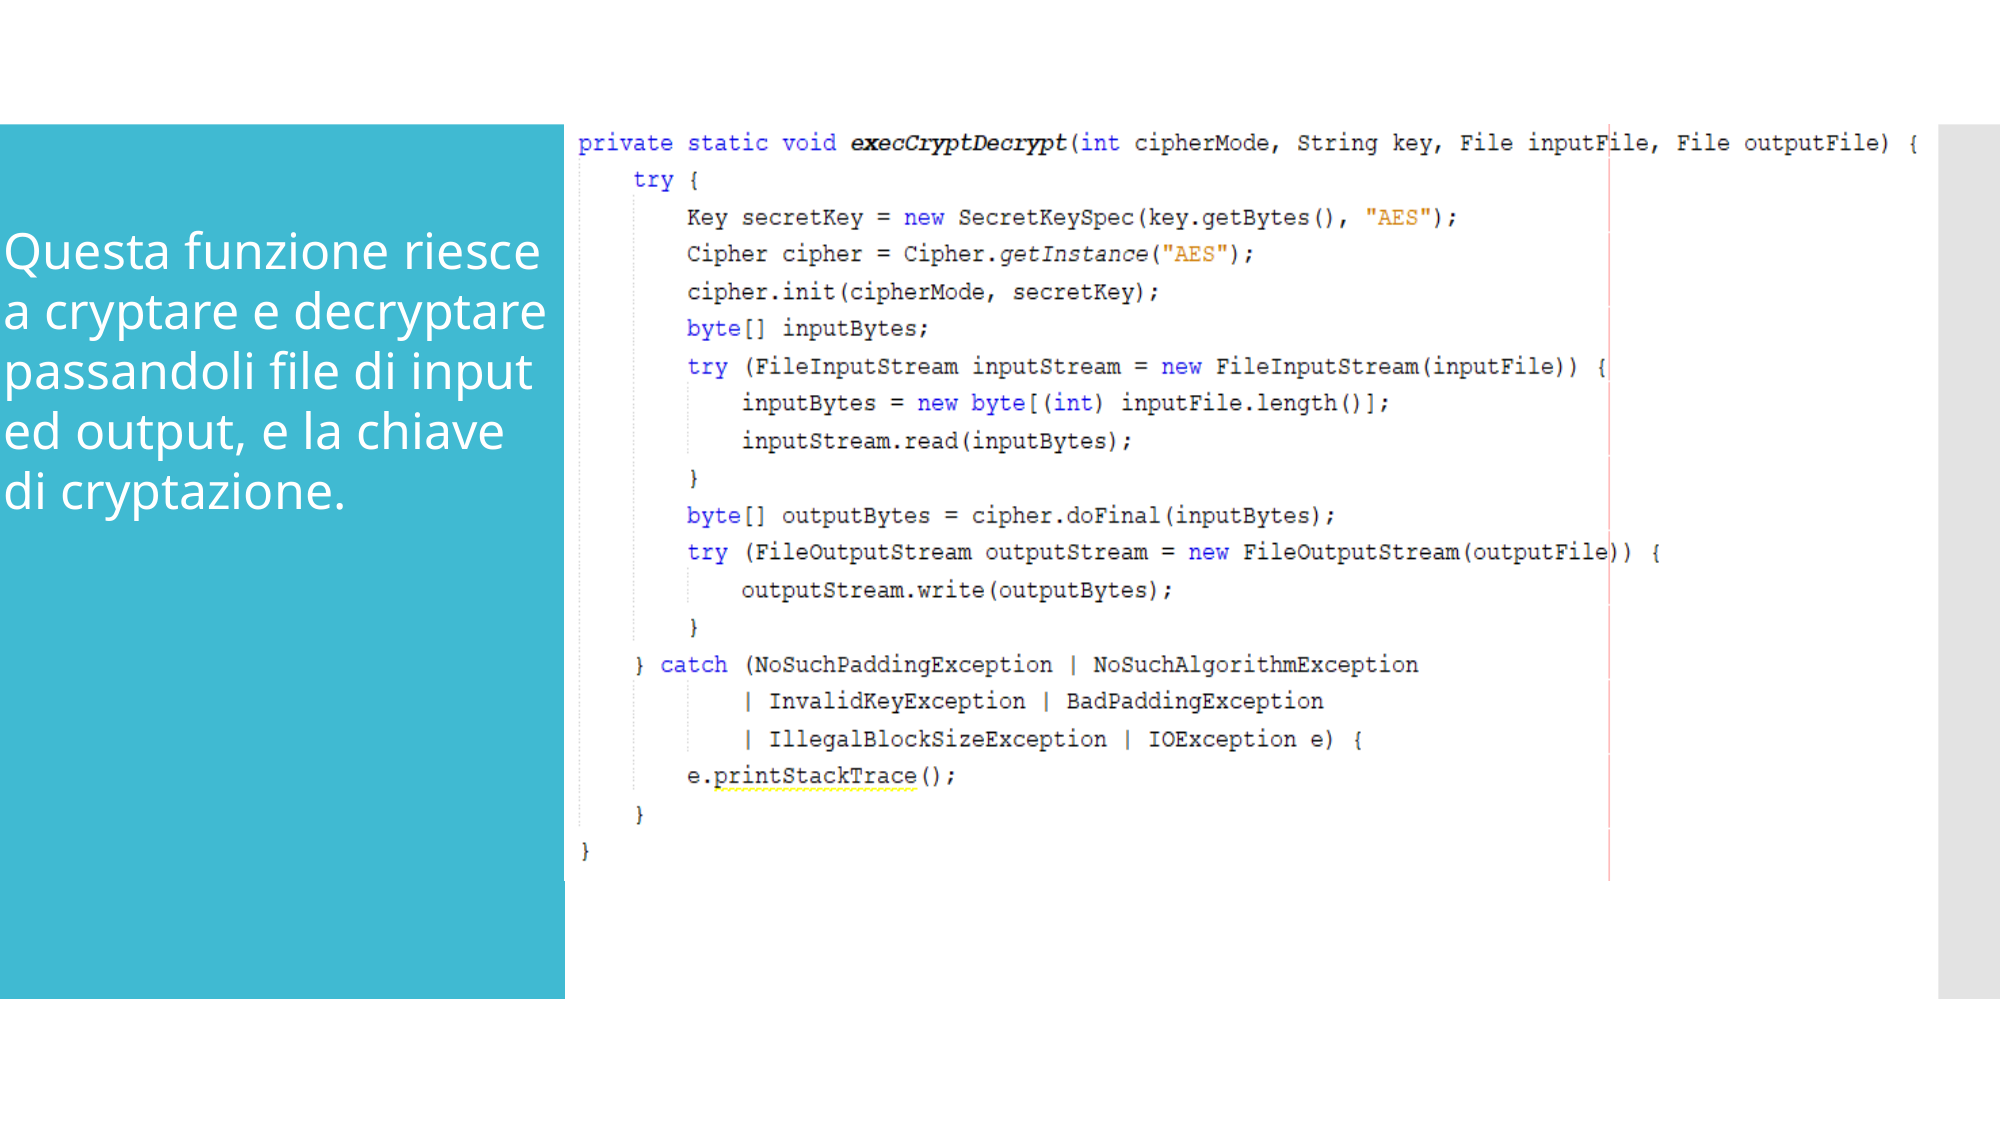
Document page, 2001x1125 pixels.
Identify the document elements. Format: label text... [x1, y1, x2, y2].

text_box [0, 124, 564, 211]
text_box [0, 527, 566, 1000]
picture [564, 124, 1962, 882]
text_box Questa funzione riesce a cryptare e decryptare passandoli file di input ed output, e la chiave di cryptazione. [0, 211, 564, 527]
text_box [1937, 124, 2000, 1000]
